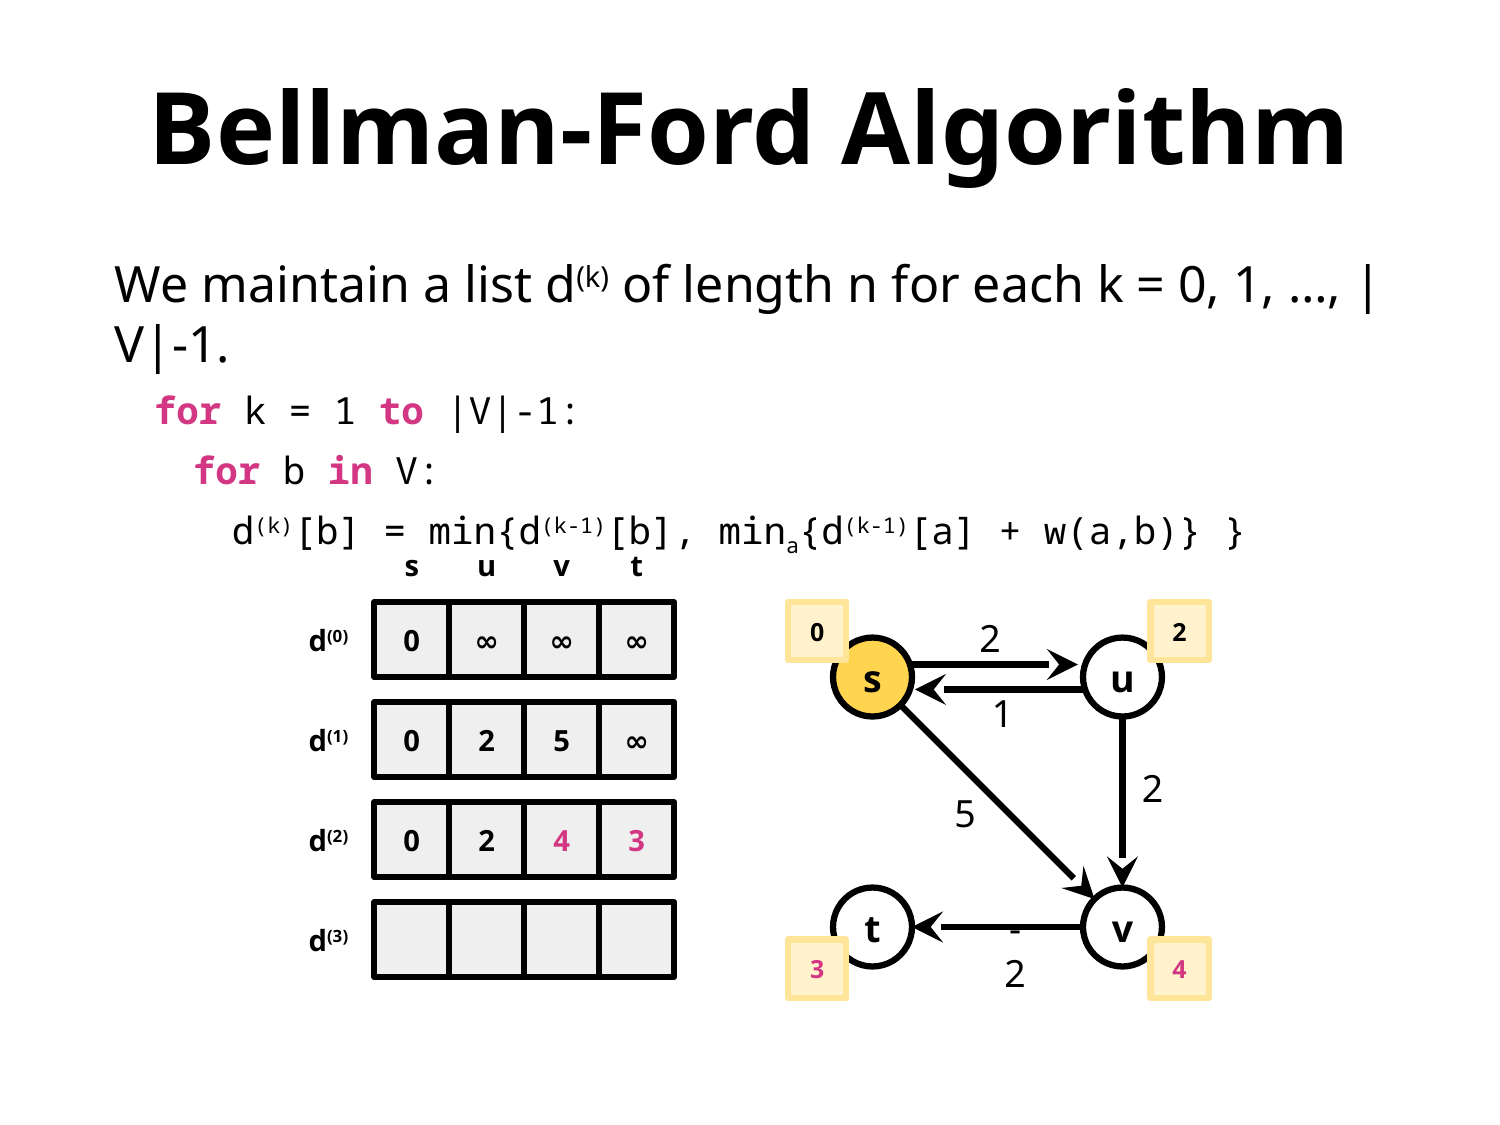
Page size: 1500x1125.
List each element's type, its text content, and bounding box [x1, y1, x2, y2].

text_box t [599, 527, 675, 602]
text_box d(1) [291, 702, 366, 777]
subtitle Bellman-Ford Algorithm [0, 50, 1500, 237]
text_box 0 [374, 702, 449, 777]
text_box ∞ [449, 602, 524, 677]
text_box [599, 902, 675, 977]
text_box ∞ [599, 602, 675, 677]
text_box ∞ [524, 602, 599, 677]
text_box [524, 902, 599, 977]
text_box 4 [524, 802, 599, 877]
text_box 2 [449, 802, 524, 877]
text_box [449, 902, 524, 977]
text_box [374, 902, 449, 977]
text_box u [449, 527, 524, 602]
text_box 2 [449, 702, 524, 777]
text_box s [374, 527, 449, 602]
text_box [787, 601, 1210, 999]
text_box 5 [524, 702, 599, 777]
text_box 3 [599, 802, 675, 877]
text_box 0 [374, 802, 449, 877]
text_box d(2) [291, 802, 366, 877]
text_box ∞ [599, 702, 675, 777]
text_box v [524, 527, 599, 602]
text_box d(0) [291, 602, 366, 677]
subtitle We maintain a list d(k) of length n for each k = 0, 1, …, |V|-1. for k = 1 to |V|-1: for b in V: d(k)[b] = min{d(k-1)[b], mina{d(k-1)[a] + w(a,b)} } [99, 237, 1400, 1125]
text_box 0 [374, 602, 449, 677]
text_box d(3) [291, 902, 366, 977]
